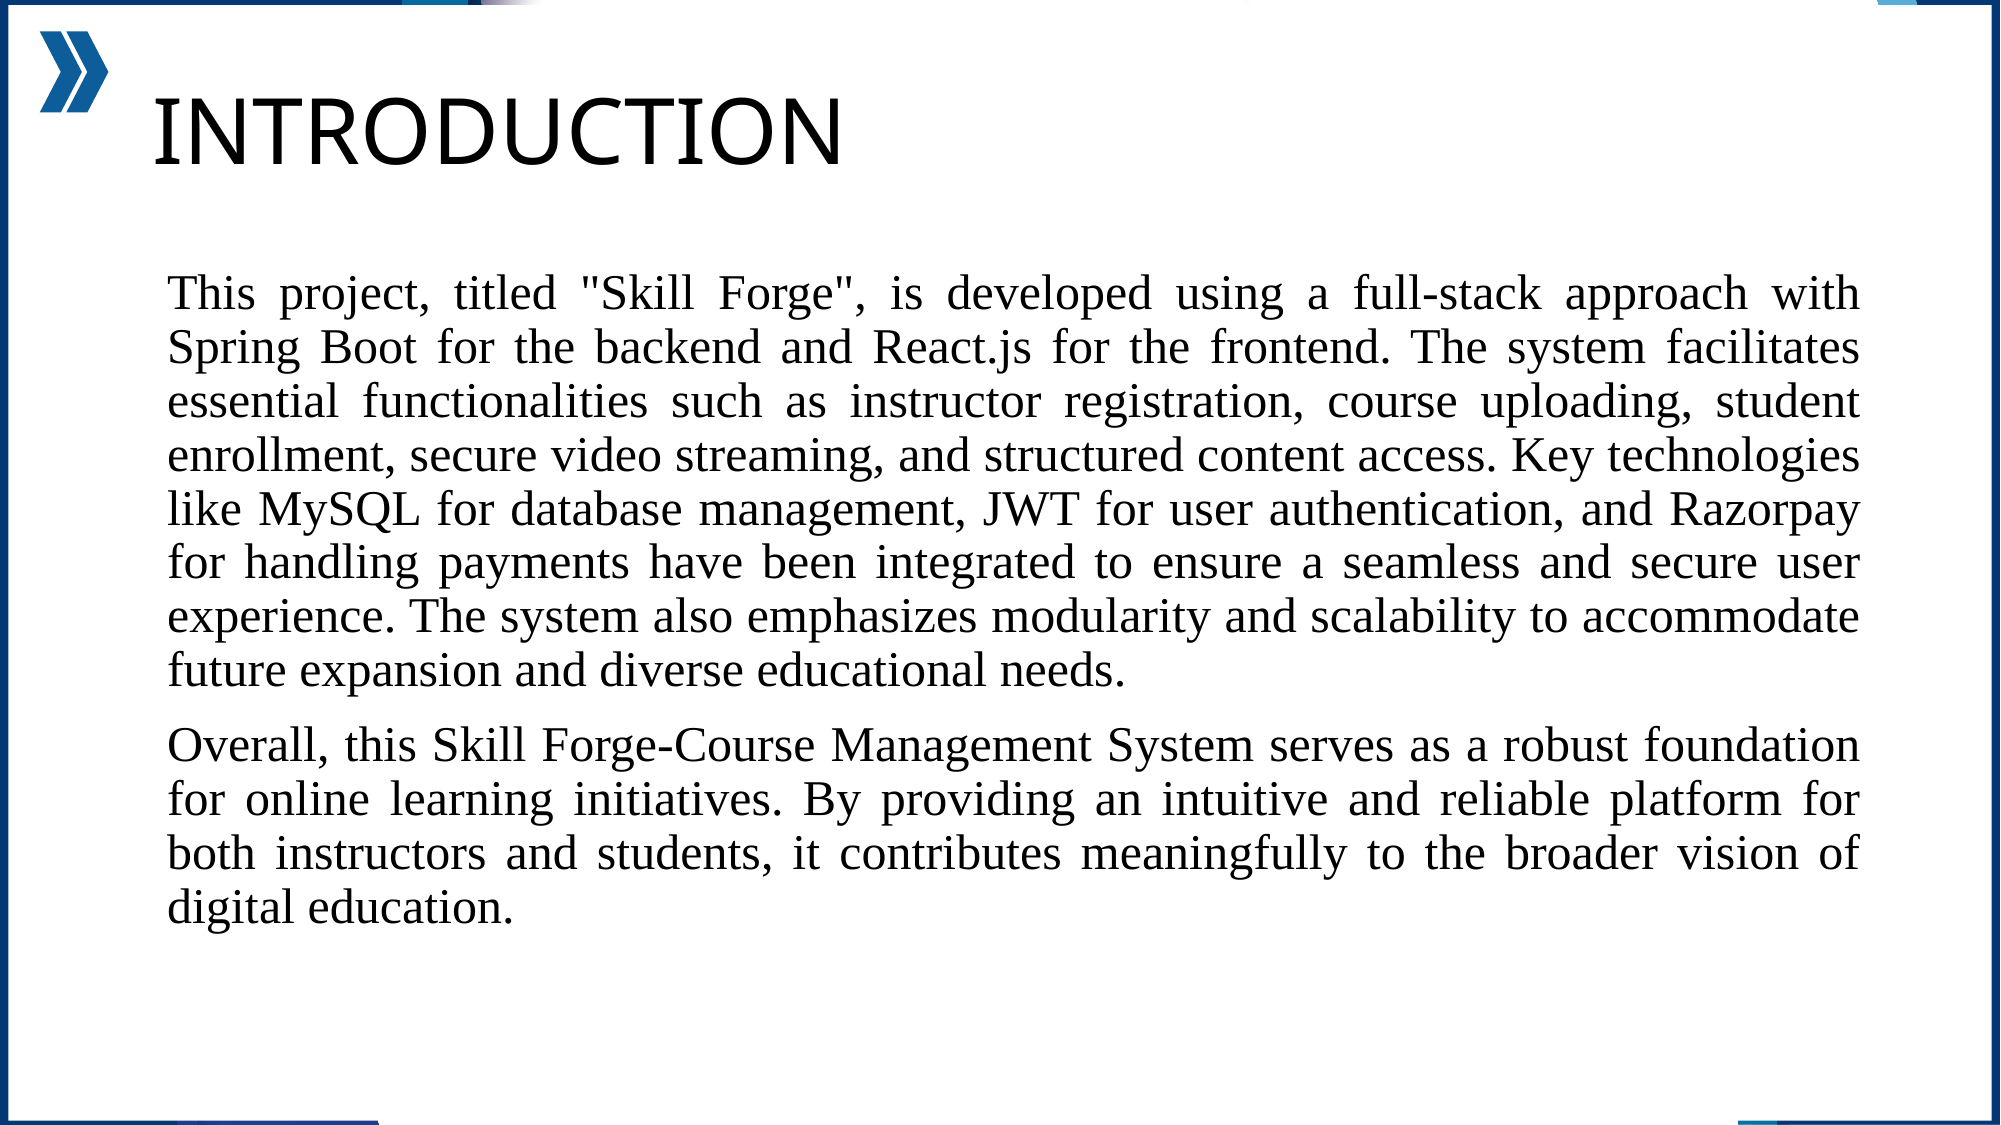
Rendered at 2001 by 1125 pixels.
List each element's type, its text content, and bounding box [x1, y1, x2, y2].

list This project, titled "Skill Forge", is developed using a full-stack approach with Spring Boot for the backend and React.js for the frontend. The system facilitates essential functionalities such as instructor registration, course uploading, student enrollment, secure video streaming, and structured content access. Key technologies like MySQL for database management, JWT for user authentication, and Razorpay for handling payments have been integrated to ensure a seamless and secure user experience. The system also emphasizes modularity and scalability to accommodate future expansion and diverse educational needs. Overall, this Skill Forge-Course Management System serves as a robust foundation for online learning initiatives. By providing an intuitive and reliable platform for both instructors and students, it contributes meaningfully to the broader vision of digital education. [152, 258, 1877, 973]
title INTRODUCTION [137, 25, 1863, 244]
